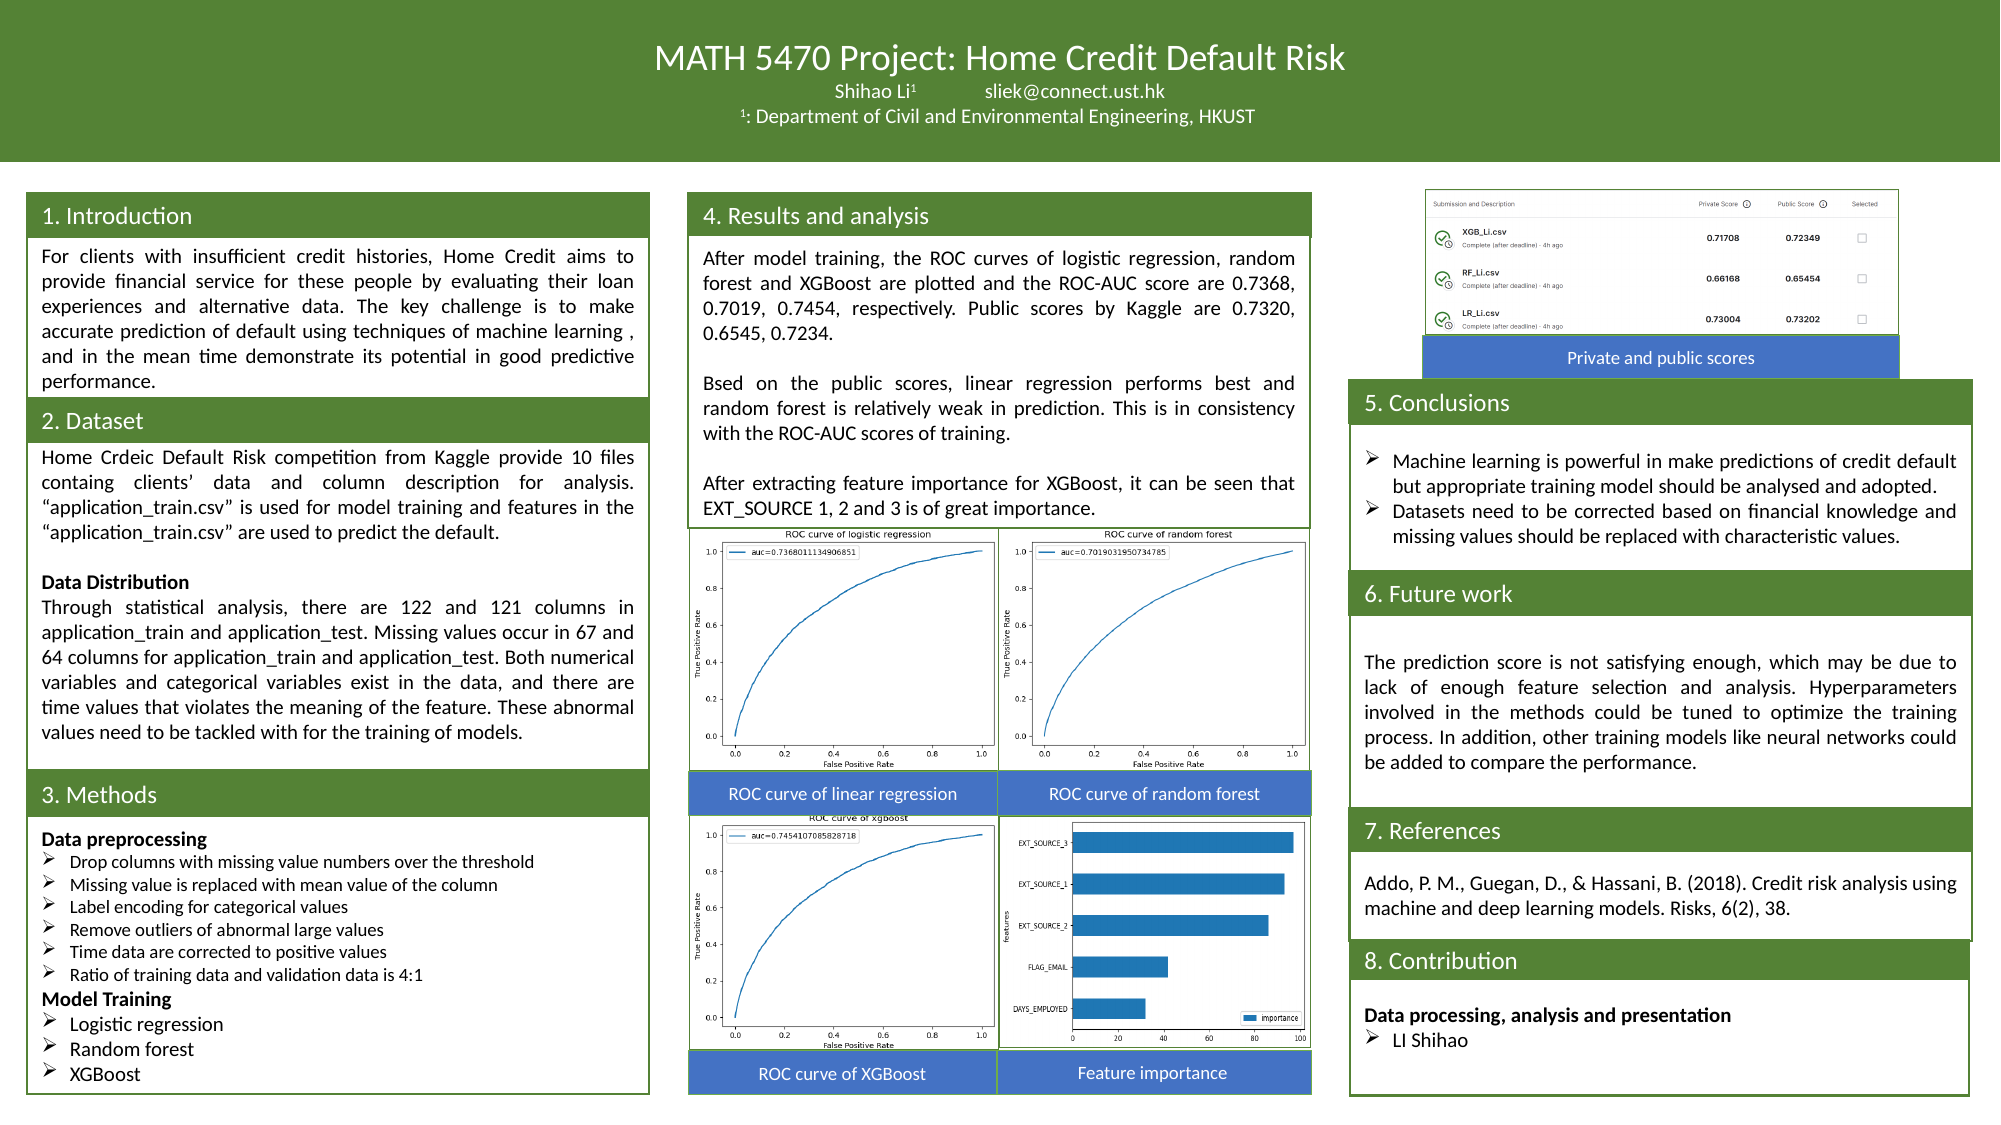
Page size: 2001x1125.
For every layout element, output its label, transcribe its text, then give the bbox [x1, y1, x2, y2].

text_box ROC curve of linear regression [688, 771, 997, 816]
text_box 7. References [1348, 807, 1973, 852]
text_box The prediction score is not satisfying enough, which may be due to lack of enough feature selection and analysis. Hyperparameters involved in the methods could be tuned to optimize the training process. In addition, other training models like neural networks could be added to compare the performance. [1349, 614, 1973, 809]
text_box Private and public scores [1422, 335, 1900, 379]
text_box 5. Conclusions [1348, 379, 1973, 424]
text_box 2. Dataset [26, 397, 650, 440]
text_box 4. Results and analysis [687, 192, 1312, 238]
text_box Data preprocessing Drop columns with missing value numbers over the threshold Missing value is replaced with mean value of the column Label encoding for categorical values Remove outliers of abnormal large values Time data are corrected to positive values Ratio of training data and validation data is 4:1 Model Training Logistic regression Random forest XGBoost [26, 816, 650, 1095]
text_box Machine learning is powerful in make predictions of credit default but appropriate training model should be analysed and adopted. Datasets need to be corrected based on financial knowledge and missing values should be replaced with characteristic values. [1349, 423, 1973, 570]
text_box ROC curve of XGBoost [688, 1050, 997, 1095]
text_box 8. Contribution [1349, 939, 1970, 980]
text_box Addo, P. M., Guegan, D., & Hassani, B. (2018). Credit risk analysis using machine and deep learning models. Risks, 6(2), 38. [1348, 852, 1973, 942]
picture [1425, 188, 1899, 335]
text_box Data processing, analysis and presentation LI Shihao [1349, 980, 1970, 1097]
picture [689, 814, 1311, 1050]
text_box 1. Introduction [26, 192, 650, 236]
text_box 6. Future work [1348, 570, 1973, 616]
text_box ROC curve of random forest [997, 770, 1312, 816]
text_box After model training, the ROC curves of logistic regression, random forest and XGBoost are plotted and the ROC-AUC score are 0.7368, 0.7019, 0.7454, respectively. Public scores by Kaggle are 0.7320, 0.6545, 0.7234. Bsed on the public scores, linear regression performs best and random forest is relatively weak in prediction. This is in consistency with the ROC-AUC scores of training. After extracting feature importance for XGBoost, it can be seen that EXT_SOURCE 1, 2 and 3 is of great importance. [687, 234, 1311, 529]
text_box Feature importance [997, 1050, 1312, 1095]
picture [689, 528, 1310, 771]
text_box 3. Methods [26, 771, 650, 816]
text_box For clients with insufficient credit histories, Home Credit aims to provide financial service for these people by evaluating their loan experiences and alternative data. The key challenge is to make accurate prediction of default using techniques of machine learning , and in the mean time demonstrate its potential in good predictive performance. [26, 236, 650, 397]
text_box MATH 5470 Project: Home Credit Default Risk Shihao Li1 sliek@connect.ust.hk 1: Department of Civil and Environmental Engineering, HKUST [0, 0, 2000, 162]
text_box Home Crdeic Default Risk competition from Kaggle provide 10 files containg clients’ data and column description for analysis. “application_train.csv” is used for model training and features in the “application_train.csv” are used to predict the default. Data Distribution Through statistical analysis, there are 122 and 121 columns in application_train and application_test. Missing values occur in 67 and 64 columns for application_train and application_test. Both numerical variables and categorical variables exist in the data, and there are time values that violates the meaning of the feature. These abnormal values need to be tackled with for the training of models. [26, 440, 650, 771]
